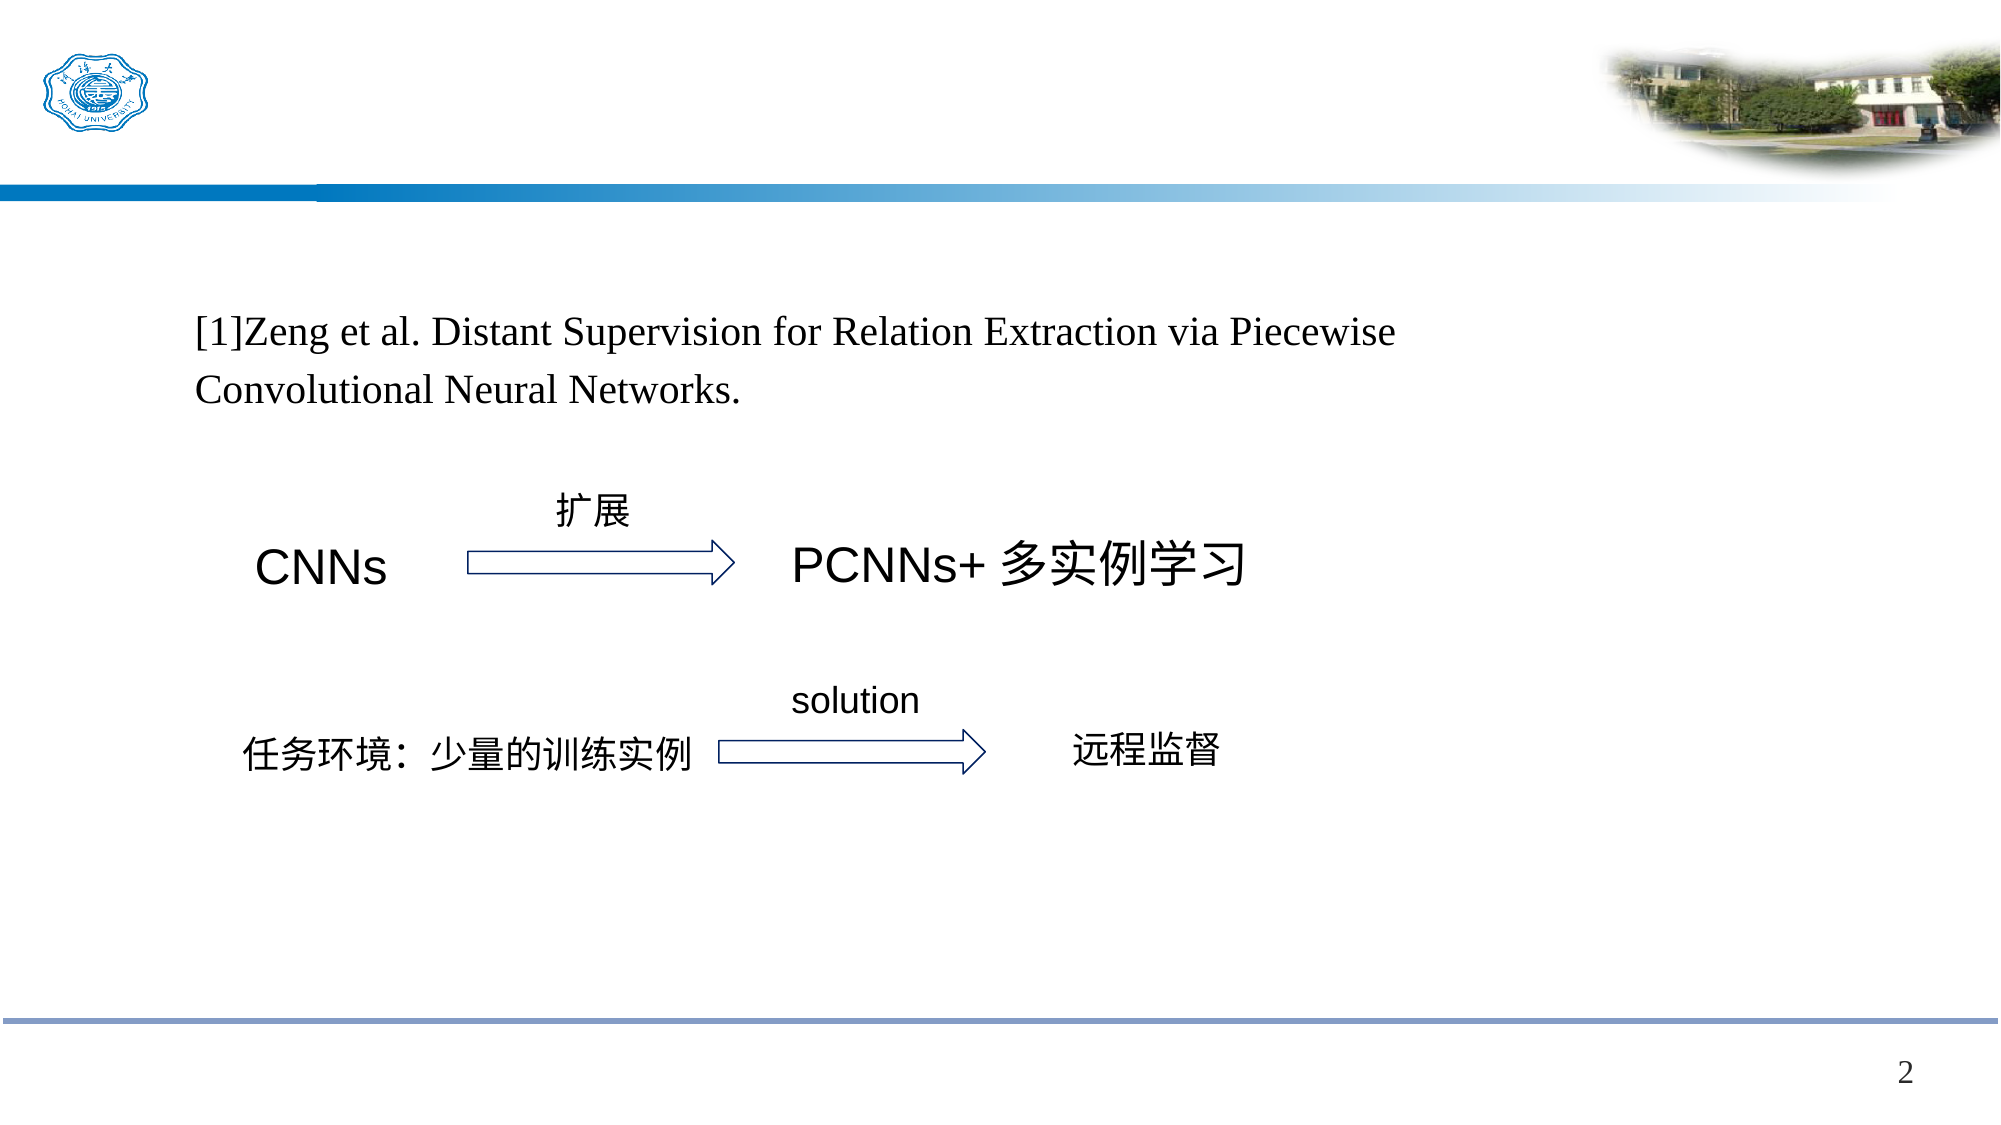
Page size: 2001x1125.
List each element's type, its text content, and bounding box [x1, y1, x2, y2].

text_box 扩展 [541, 479, 707, 540]
text_box 任务环境：少量的训练实例 [227, 723, 744, 784]
text_box 远程监督 [1057, 718, 1414, 779]
list [1]Zeng et al. Distant Supervision for Relation Extraction via Piecewise Convolutional Neural Networks. [179, 296, 1647, 1017]
slide_number 2 [1851, 1042, 1961, 1118]
text_box [718, 729, 986, 774]
picture [30, 44, 163, 137]
text_box CNNs [239, 526, 542, 602]
text_box solution [776, 668, 943, 729]
text_box [467, 540, 735, 585]
text_box PCNNs+多实例学习 [776, 524, 1266, 600]
picture [1624, 0, 2001, 151]
